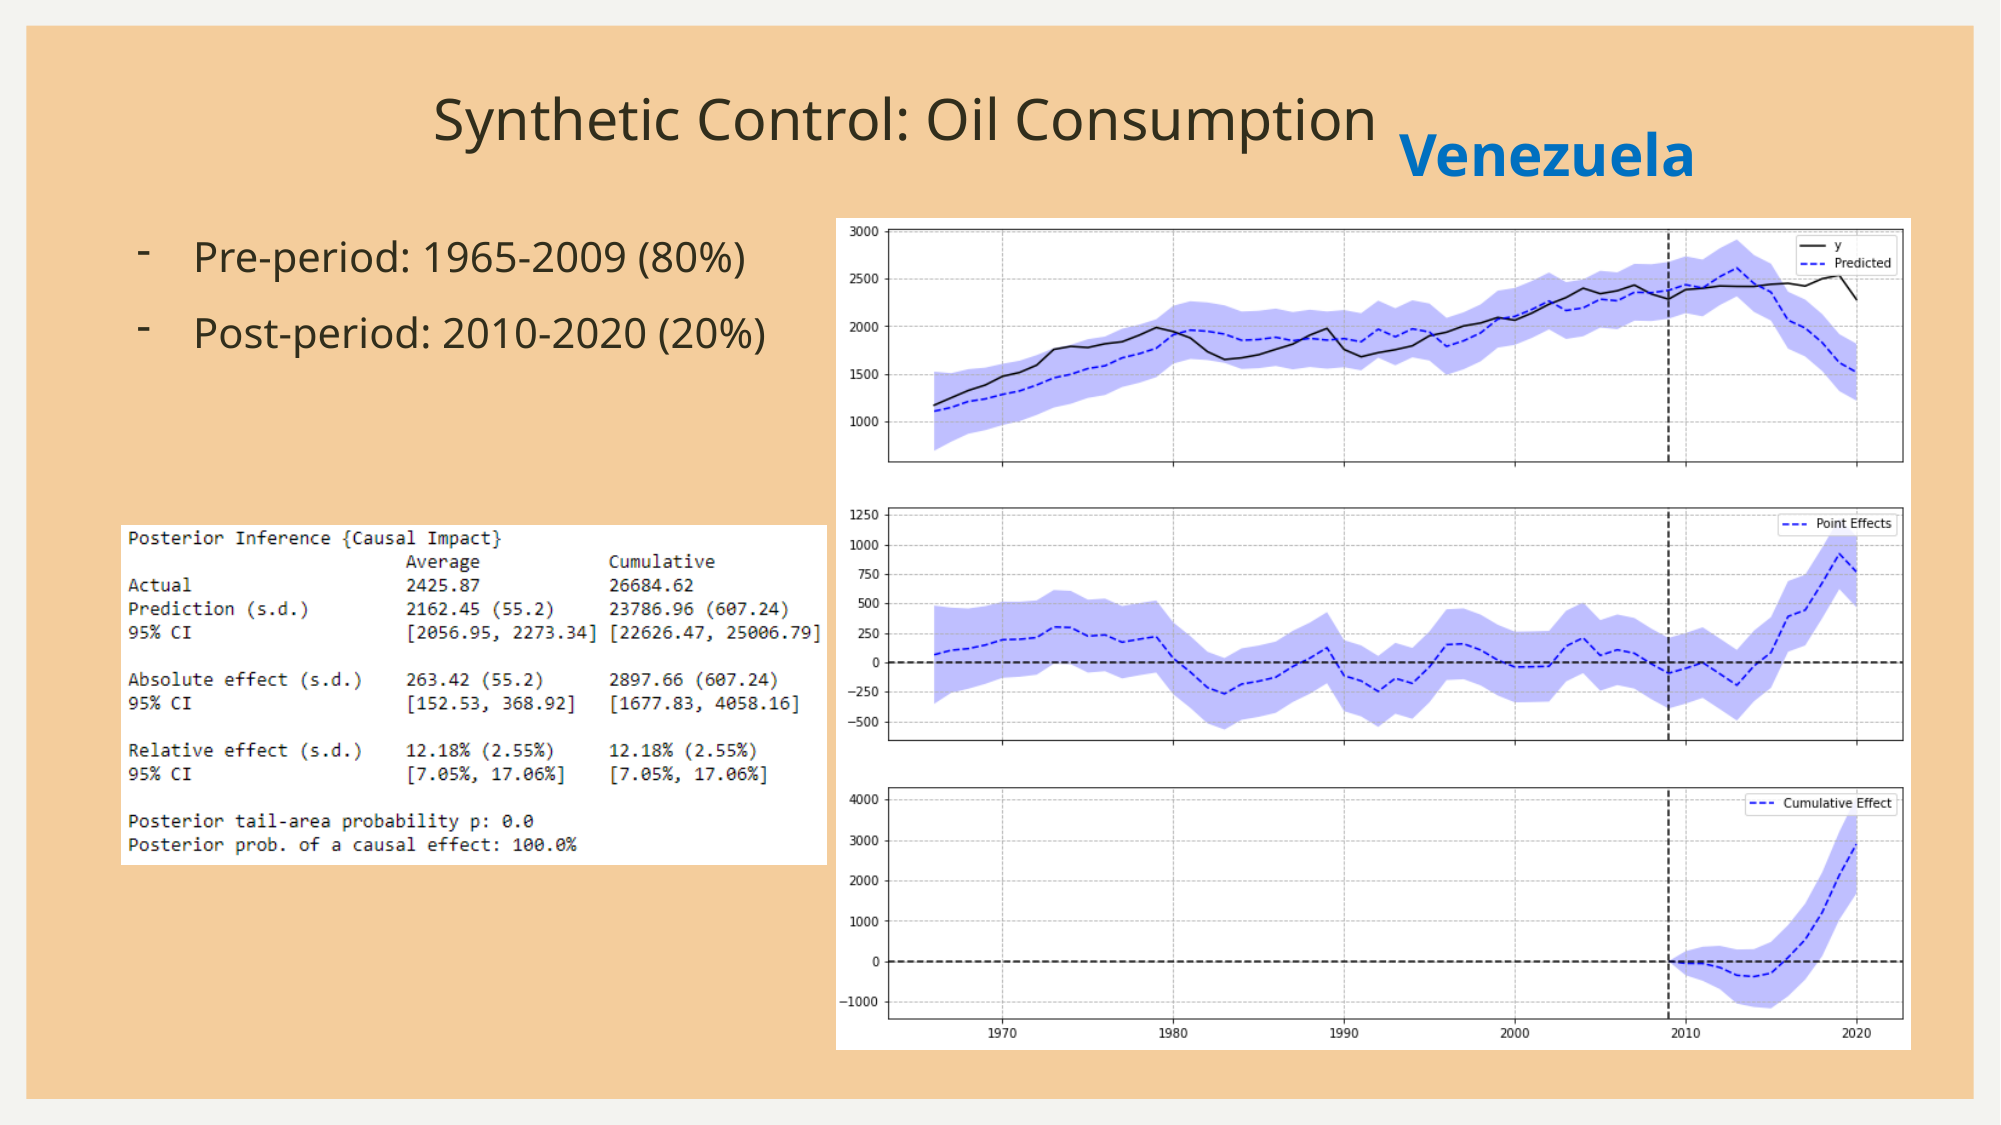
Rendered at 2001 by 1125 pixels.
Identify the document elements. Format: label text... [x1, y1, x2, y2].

title Synthetic Control: Oil Consumption [416, 61, 1397, 160]
list Pre-period: 1965-2009 (80%) Post-period: 2010-2020 (20%) [121, 218, 786, 525]
text_box Venezuela [1384, 110, 1831, 195]
picture [121, 525, 827, 865]
picture [836, 218, 1911, 1050]
